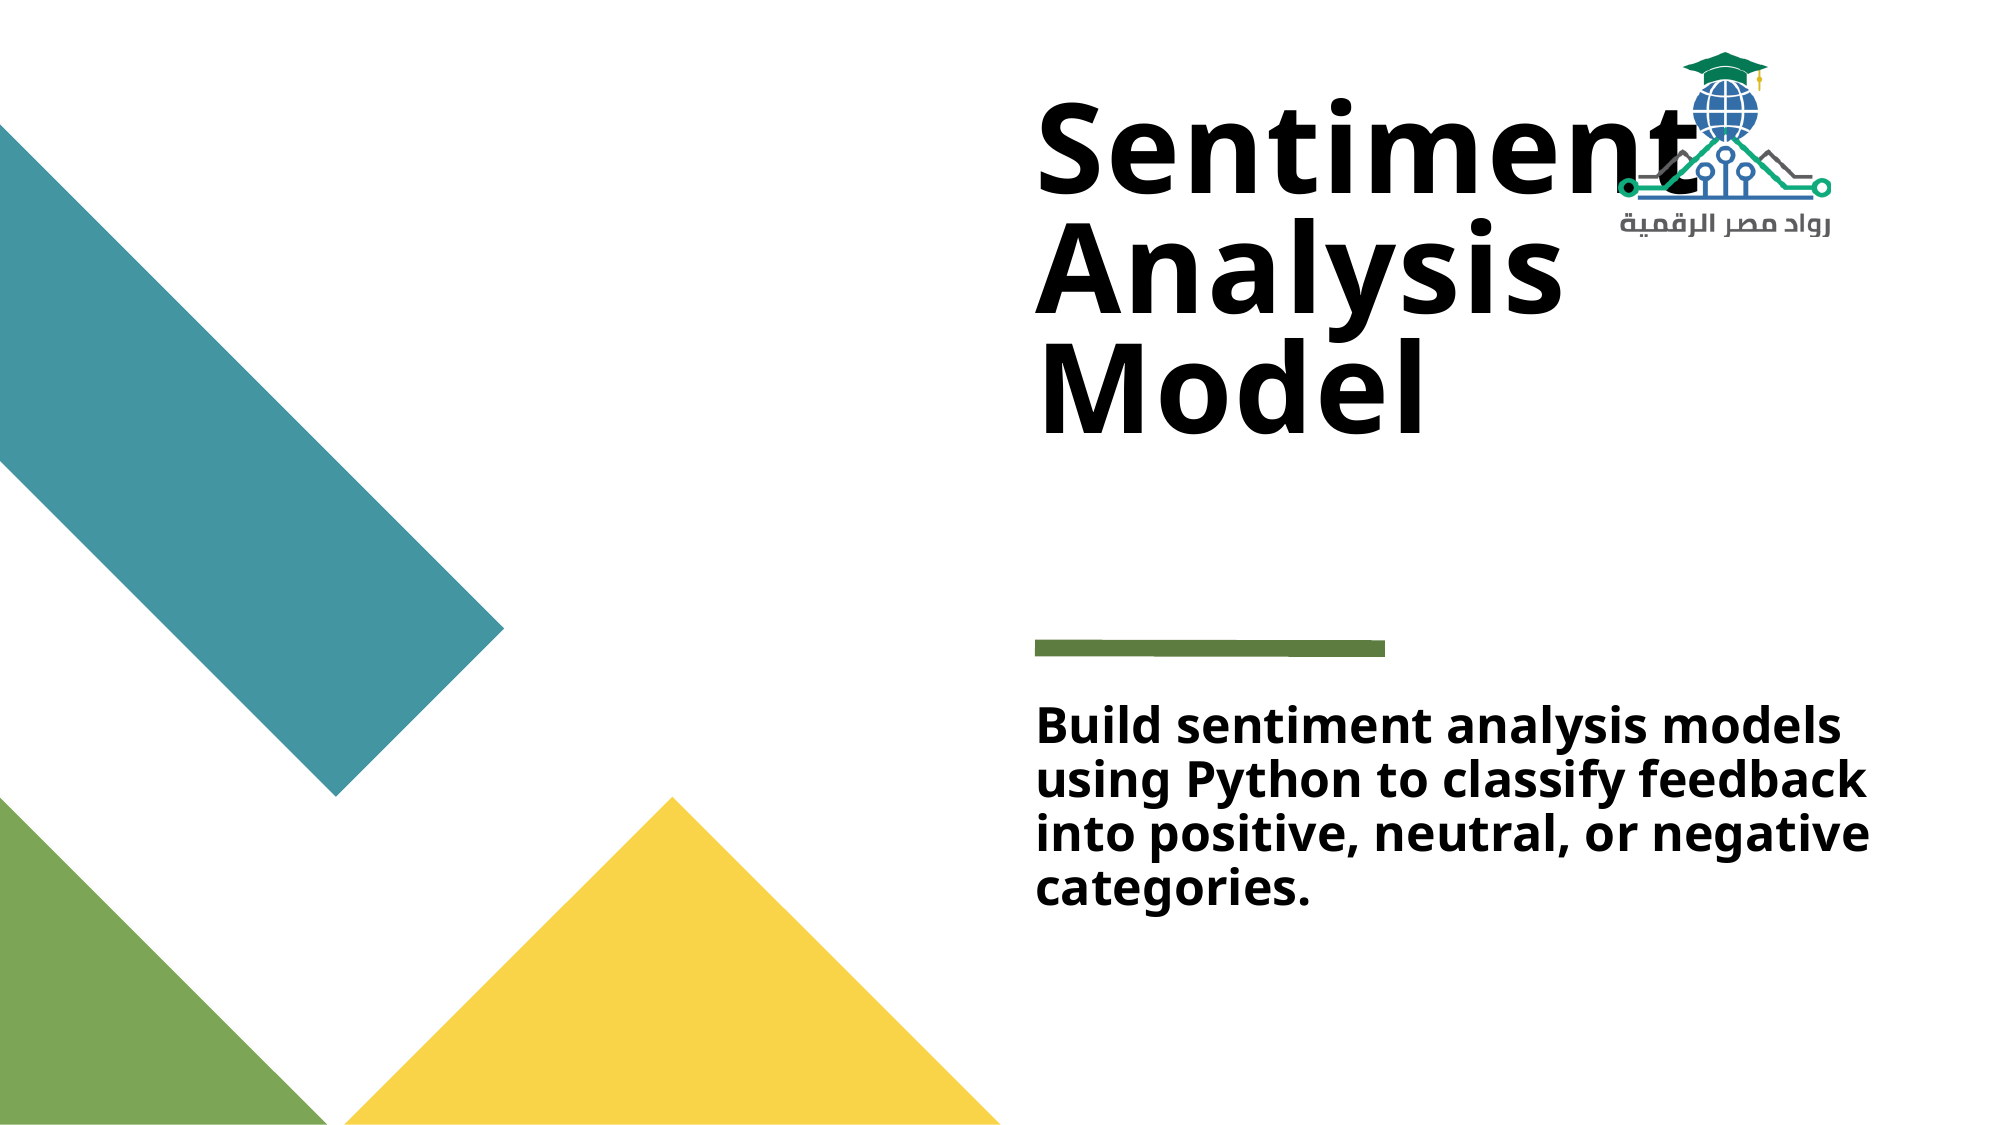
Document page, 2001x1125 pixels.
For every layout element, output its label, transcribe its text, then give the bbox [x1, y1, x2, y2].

list Build sentiment analysis models using Python to classify feedback into positive, neutral, or negative categories. [1035, 700, 1936, 970]
picture [1618, 52, 1831, 237]
title Sentiment Analysis Model [1035, 67, 1936, 608]
